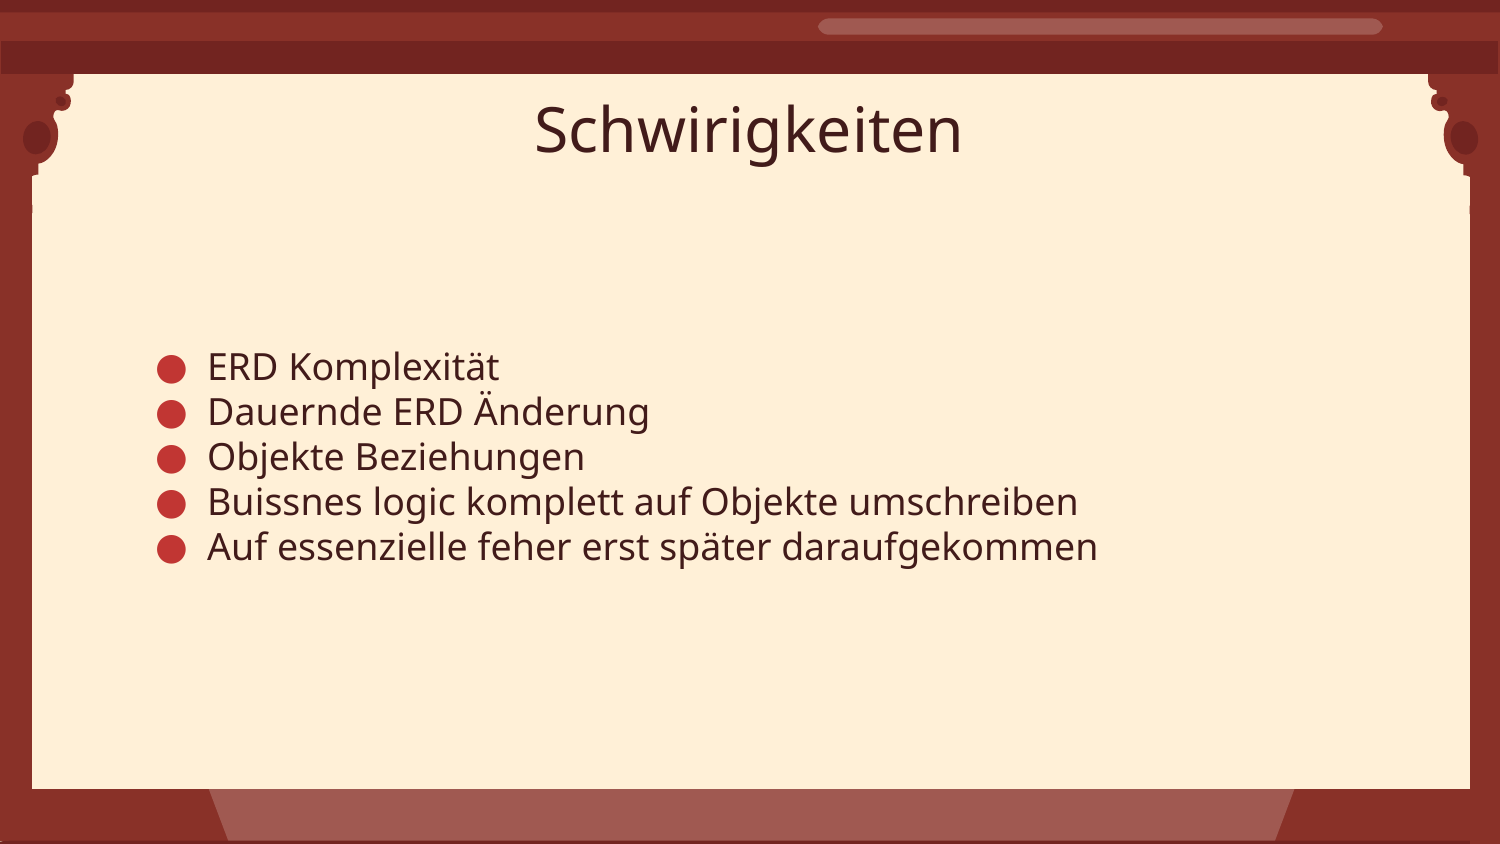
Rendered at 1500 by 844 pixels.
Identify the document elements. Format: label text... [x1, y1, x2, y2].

subtitle ERD Komplexität Dauernde ERD Änderung Objekte Beziehungen Buissnes logic komplett auf Objekte umschreiben Auf essenzielle feher erst später daraufgekommen [116, 327, 1383, 756]
title Schwirigkeiten [118, 88, 1382, 167]
